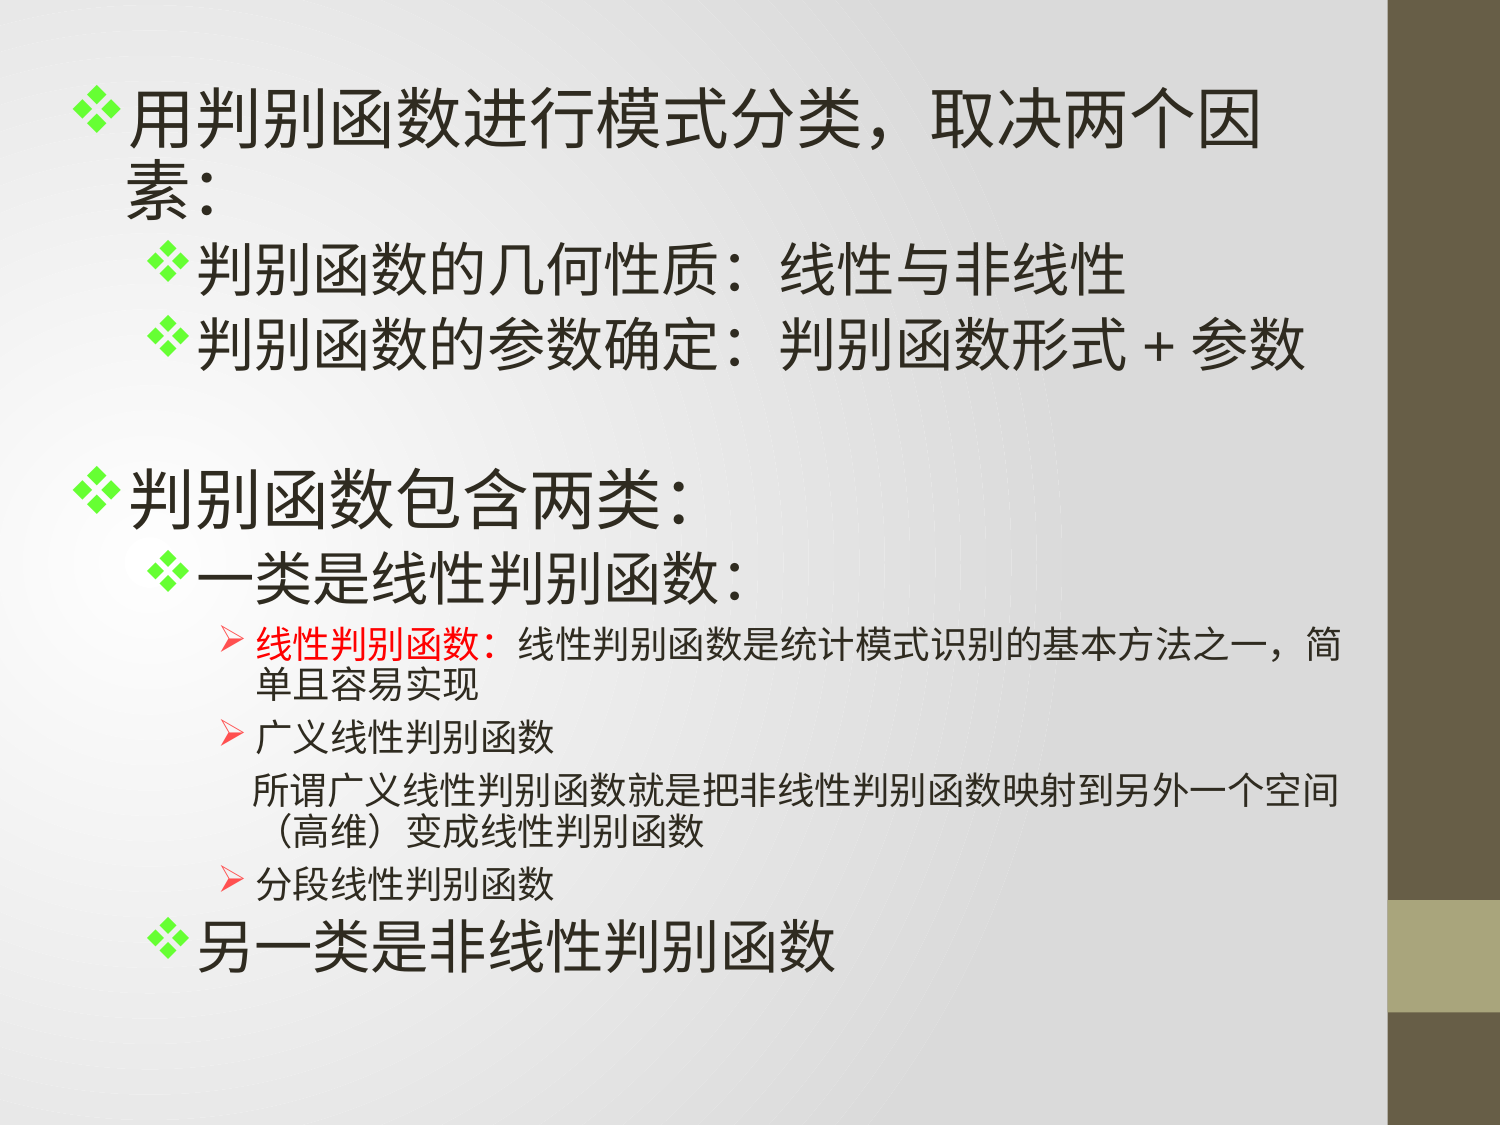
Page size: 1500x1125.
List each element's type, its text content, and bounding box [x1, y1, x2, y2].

text_box 用判别函数进行模式分类，取决两个因素： 判别函数的几何性质：线性与非线性 判别函数的参数确定：判别函数形式+参数 判别函数包含两类： 一类是线性判别函数： 线性判别函数：线性判别函数是统计模式识别的基本方法之一，简单且容易实现 广义线性判别函数 所谓广义线性判别函数就是把非线性判别函数映射到另外一个空间（高维）变成线性判别函数 分段线性判别函数 另一类是非线性判别函数 [53, 78, 1388, 1035]
